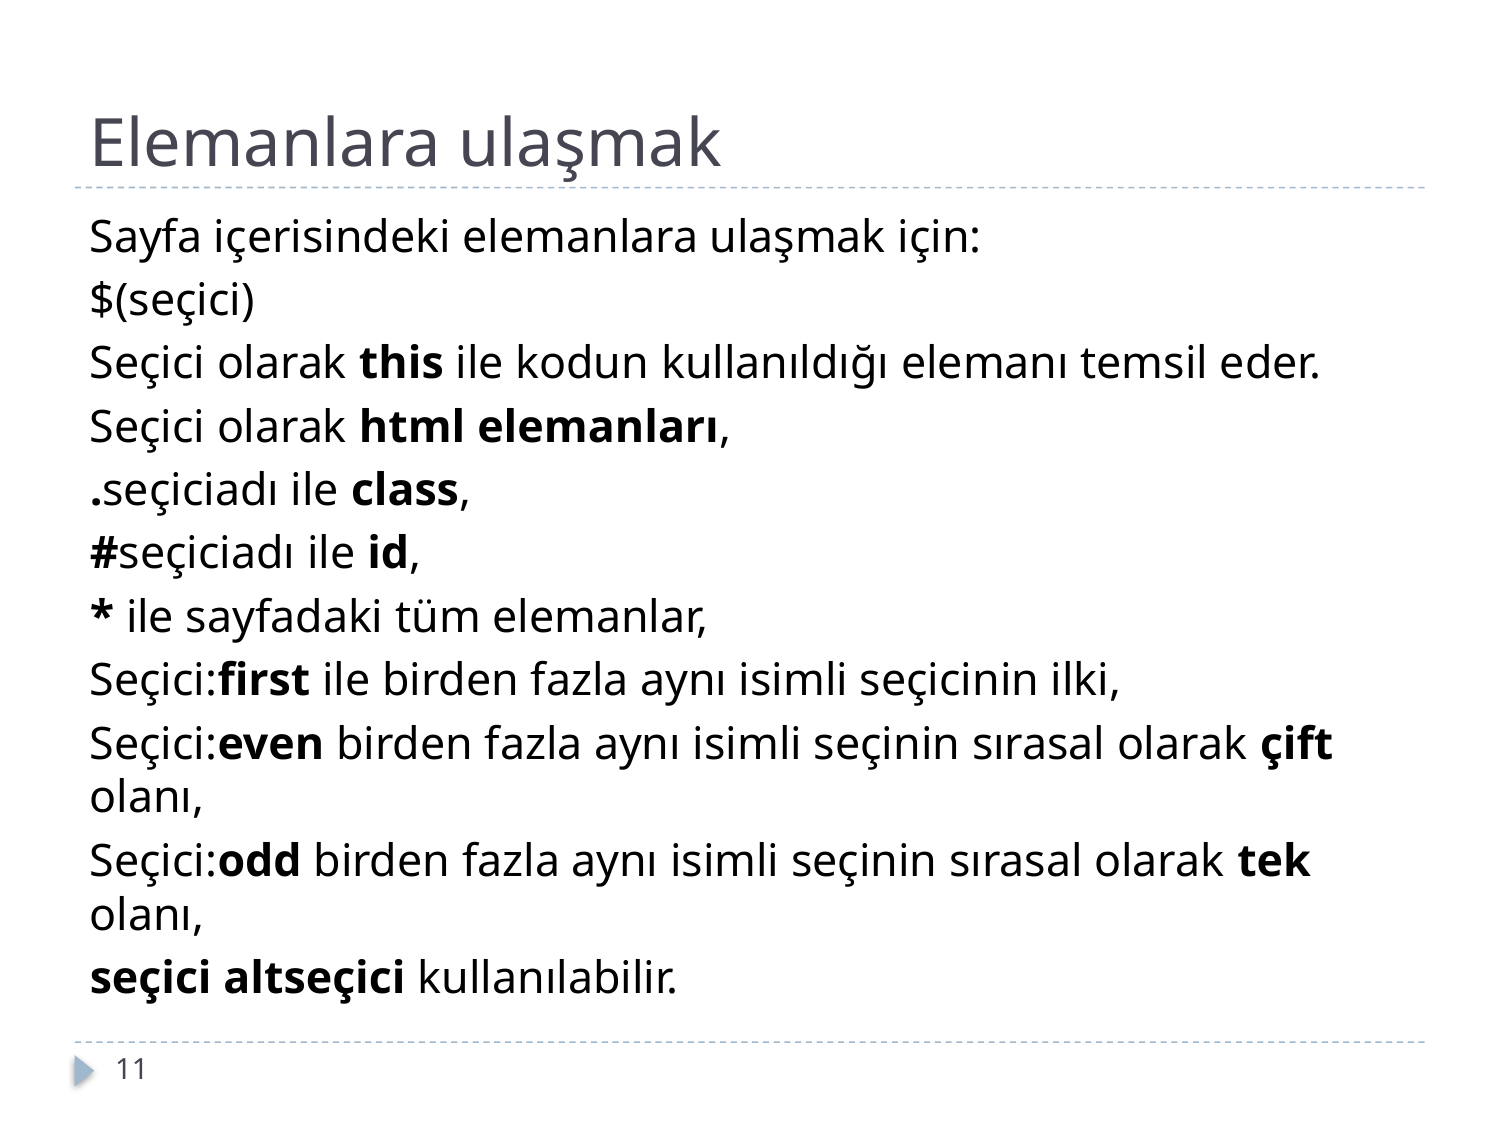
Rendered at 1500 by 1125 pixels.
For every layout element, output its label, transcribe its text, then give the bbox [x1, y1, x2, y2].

title Elemanlara ulaşmak [75, 24, 1425, 188]
list Sayfa içerisindeki elemanlara ulaşmak için: $(seçici) Seçici olarak this ile kodun kullanıldığı elemanı temsil eder. Seçici olarak html elemanları, .seçiciadı ile class, #seçiciadı ile id, * ile sayfadaki tüm elemanlar, Seçici:first ile birden fazla aynı isimli seçicinin ilki, Seçici:even birden fazla aynı isimli seçinin sırasal olarak çift olanı, Seçici:odd birden fazla aynı isimli seçinin sırasal olarak tek olanı, seçici altseçici kullanılabilir. [75, 200, 1425, 1010]
slide_number 11 [100, 1042, 426, 1103]
